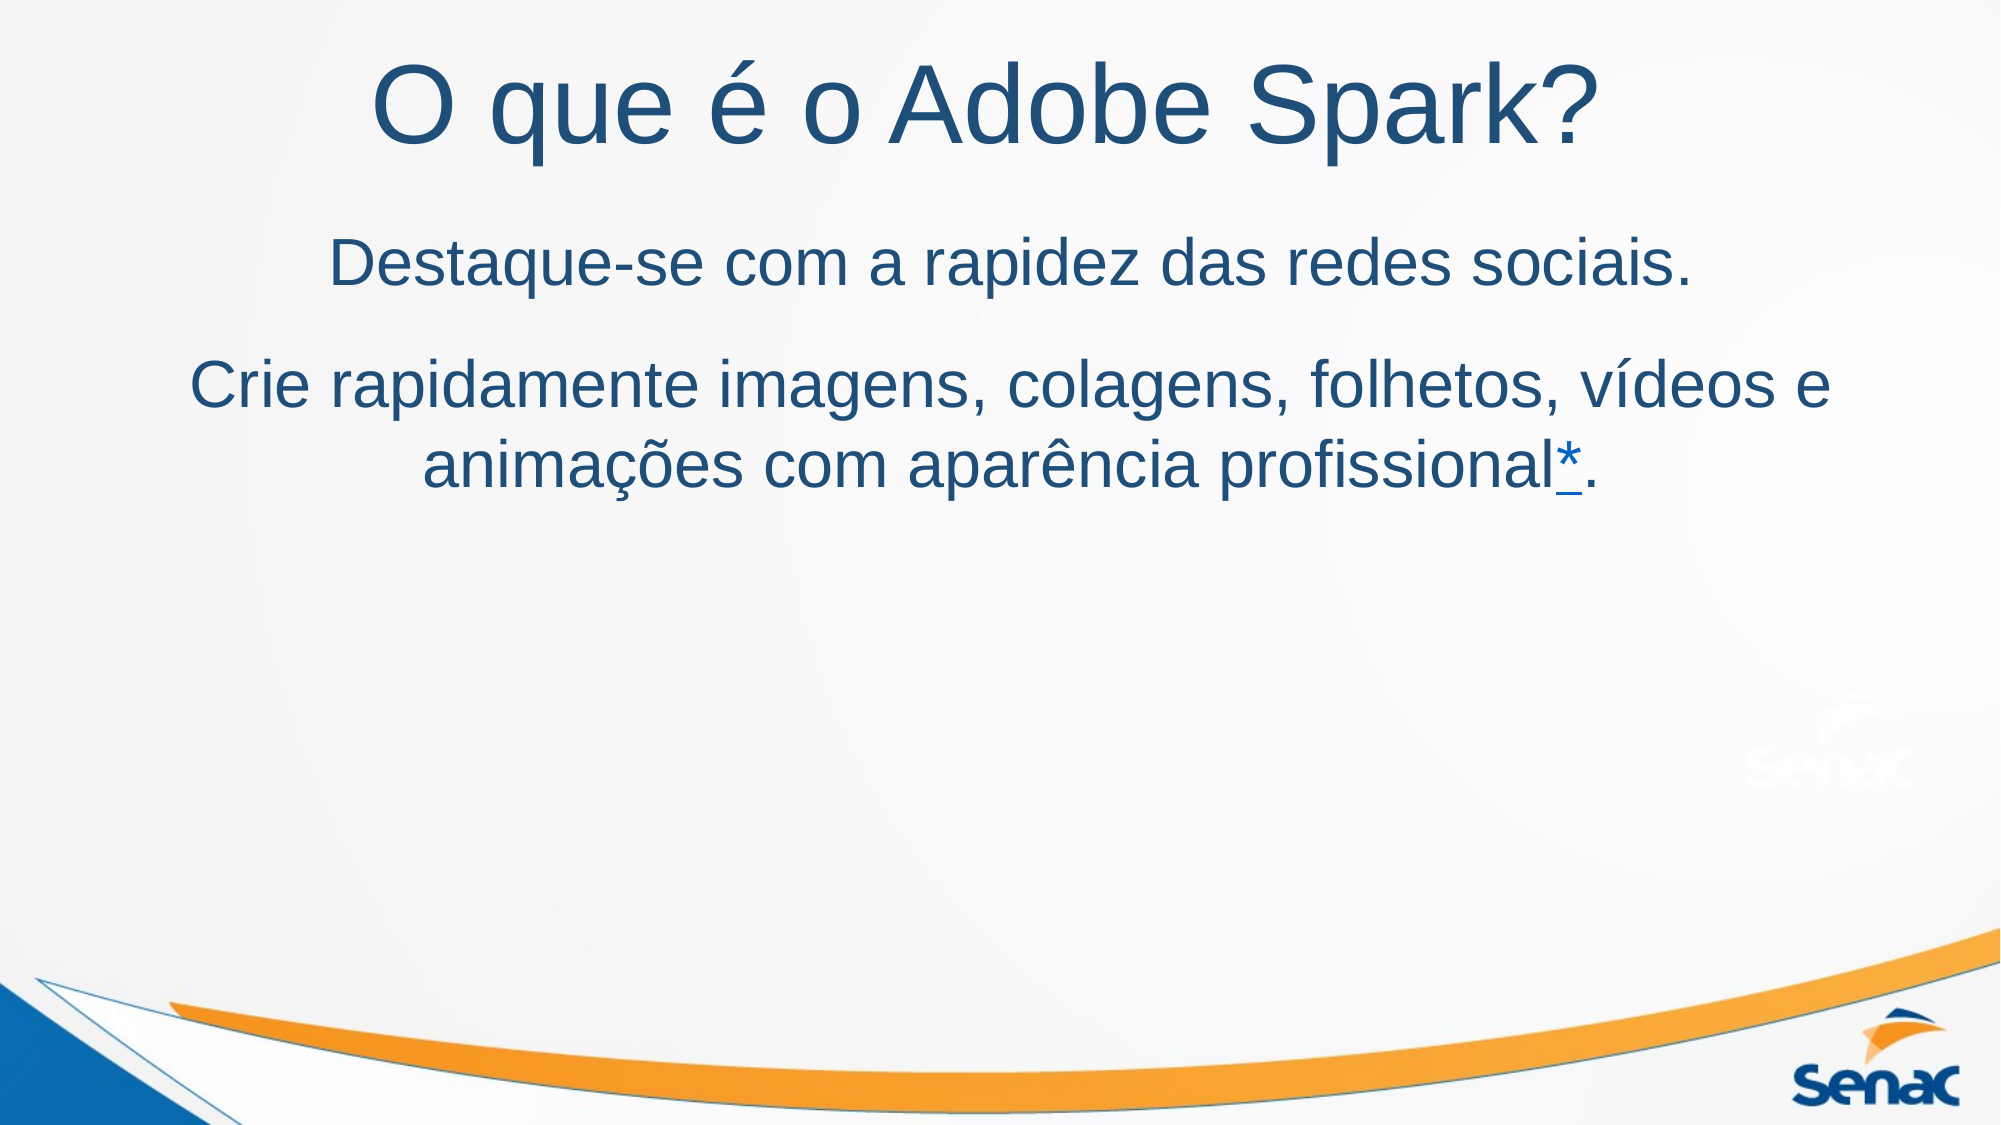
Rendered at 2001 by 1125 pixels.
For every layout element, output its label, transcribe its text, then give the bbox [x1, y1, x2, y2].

picture [0, 0, 2001, 1125]
text_box Destaque-se com a rapidez das redes sociais. Crie rapidamente imagens, colagens, folhetos, vídeos e animações com aparência profissional*. [52, 211, 1972, 925]
text_box O que é o Adobe Spark? [0, 36, 1972, 177]
